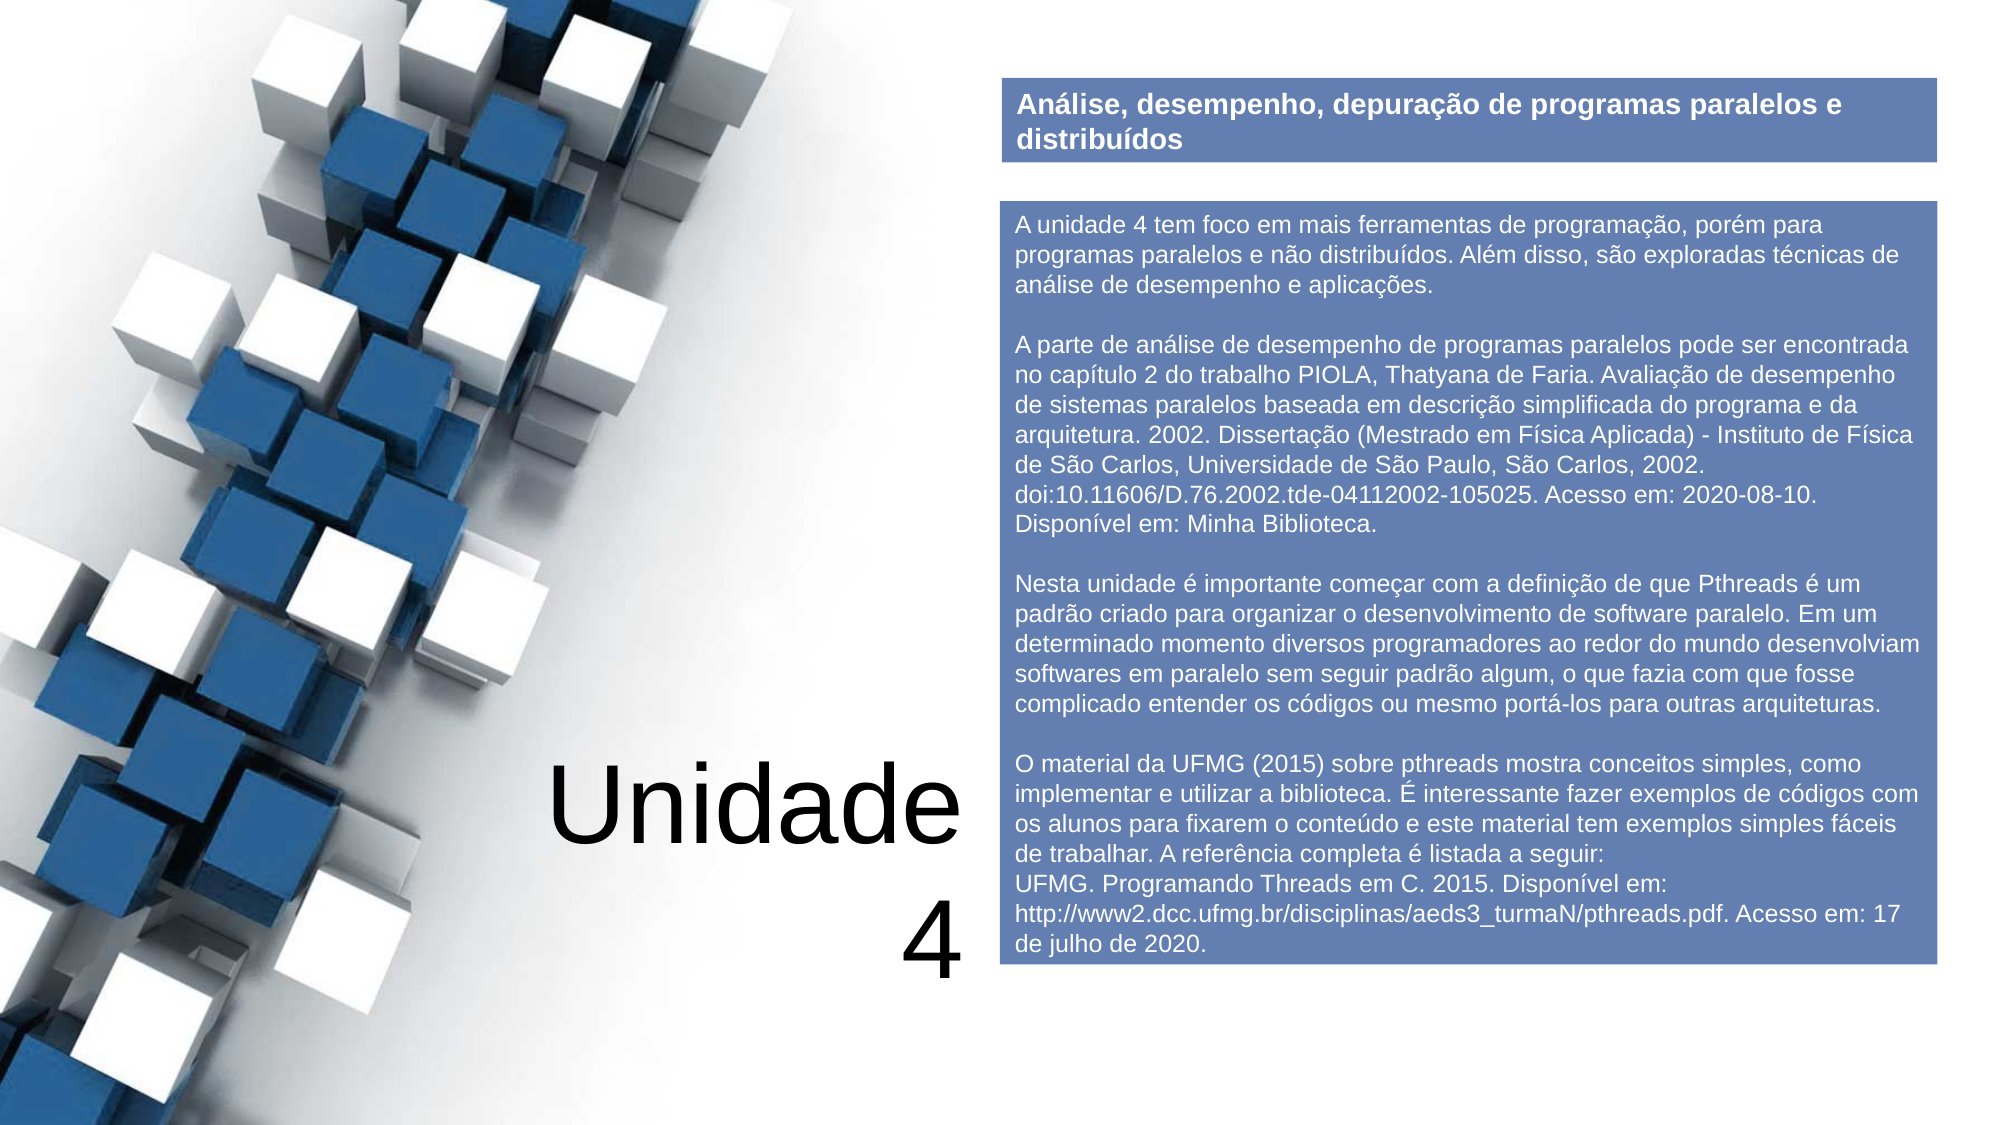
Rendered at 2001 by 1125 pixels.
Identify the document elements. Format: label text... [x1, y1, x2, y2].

text_box Análise, desempenho, depuração de programas paralelos e distribuídos [1001, 77, 1938, 163]
text_box Unidade 4 [513, 724, 979, 1009]
text_box A unidade 4 tem foco em mais ferramentas de programação, porém para programas paralelos e não distribuídos. Além disso, são exploradas técnicas de análise de desempenho e aplicações. A parte de análise de desempenho de programas paralelos pode ser encontrada no capítulo 2 do trabalho PIOLA, Thatyana de Faria. Avaliação de desempenho de sistemas paralelos baseada em descrição simplificada do programa e da arquitetura. 2002. Dissertação (Mestrado em Física Aplicada) - Instituto de Física de São Carlos, Universidade de São Paulo, São Carlos, 2002. doi:10.11606/D.76.2002.tde-04112002-105025. Acesso em: 2020-08-10. Disponível em: Minha Biblioteca. Nesta unidade é importante começar com a definição de que Pthreads é um padrão criado para organizar o desenvolvimento de software paralelo. Em um determinado momento diversos programadores ao redor do mundo desenvolviam softwares em paralelo sem seguir padrão algum, o que fazia com que fosse complicado entender os códigos ou mesmo portá-los para outras arquiteturas. O material da UFMG (2015) sobre pthreads mostra conceitos simples, como implementar e utilizar a biblioteca. É interessante fazer exemplos de códigos com os alunos para fixarem o conteúdo e este material tem exemplos simples fáceis de trabalhar. A referência completa é listada a seguir: UFMG. Programando Threads em C. 2015. Disponível em: http://www2.dcc.ufmg.br/disciplinas/aeds3_turmaN/pthreads.pdf. Acesso em: 17 de julho de 2020. [999, 201, 1938, 965]
picture [0, 0, 2001, 1125]
